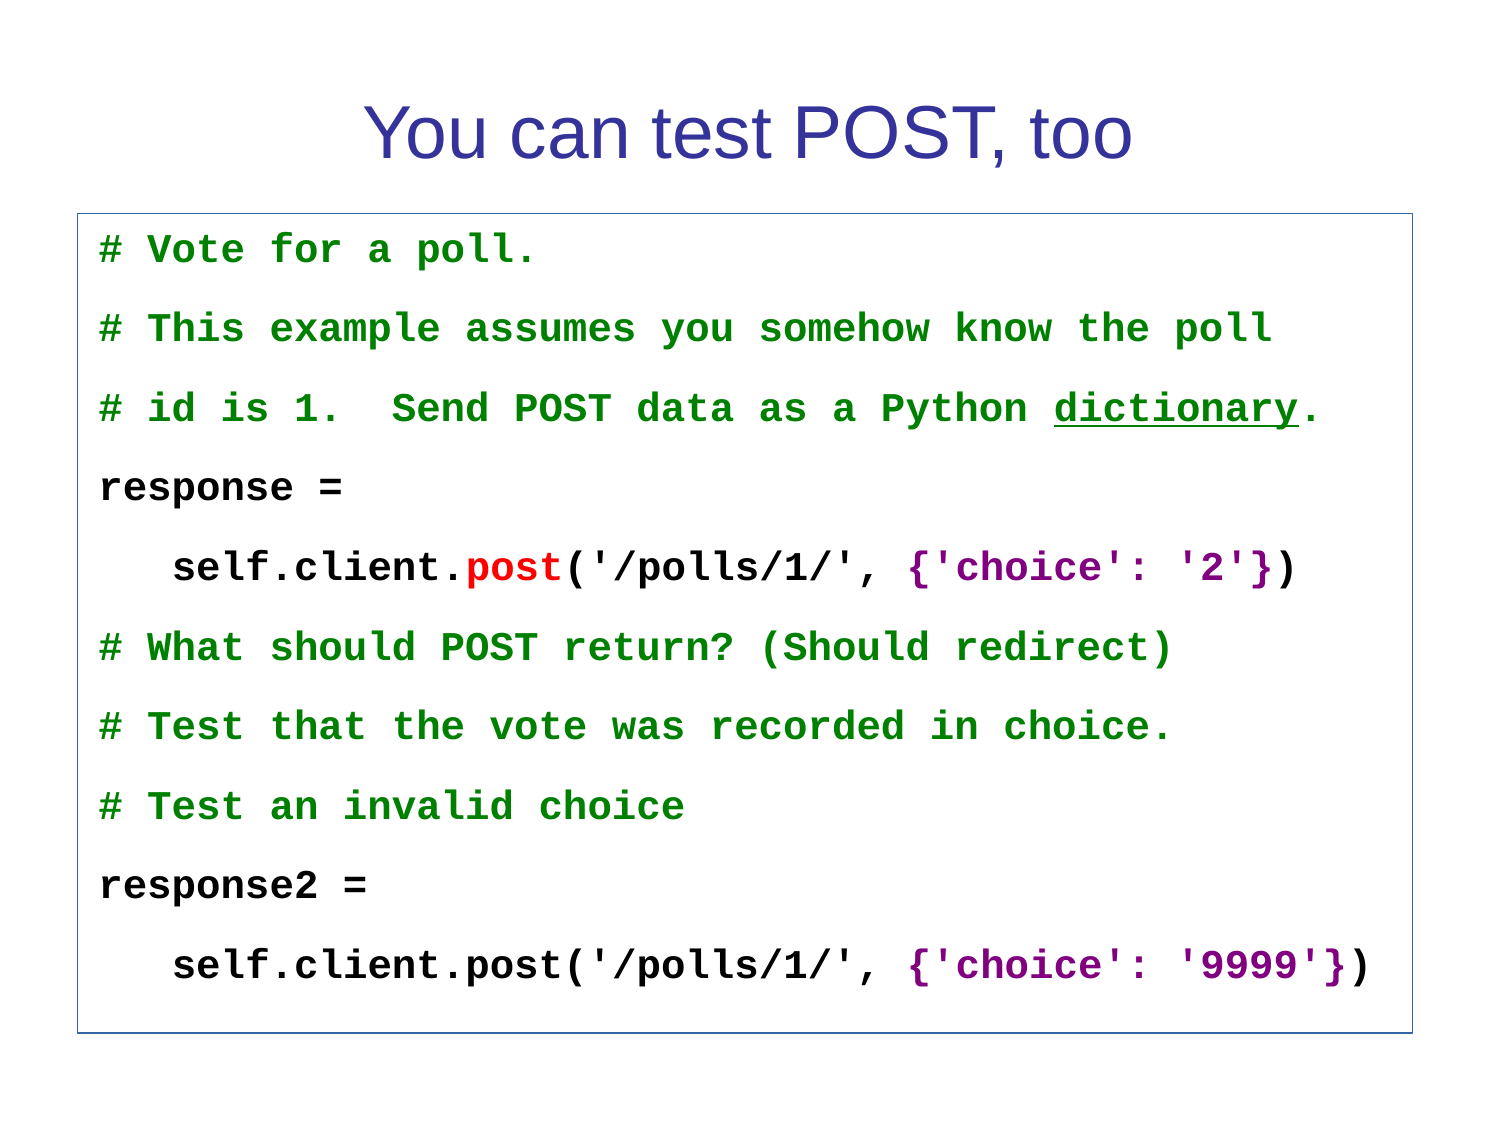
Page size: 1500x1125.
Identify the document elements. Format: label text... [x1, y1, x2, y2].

text_box # Vote for a poll. # This example assumes you somehow know the poll # id is 1. Send POST data as a Python dictionary. response = self.client.post('/polls/1/', {'choice': '2'}) # What should POST return? (Should redirect) # Test that the vote was recorded in choice. # Test an invalid choice response2 = self.client.post('/polls/1/', {'choice': '9999'}) [77, 213, 1413, 1033]
text_box You can test POST, too [100, 42, 1397, 182]
